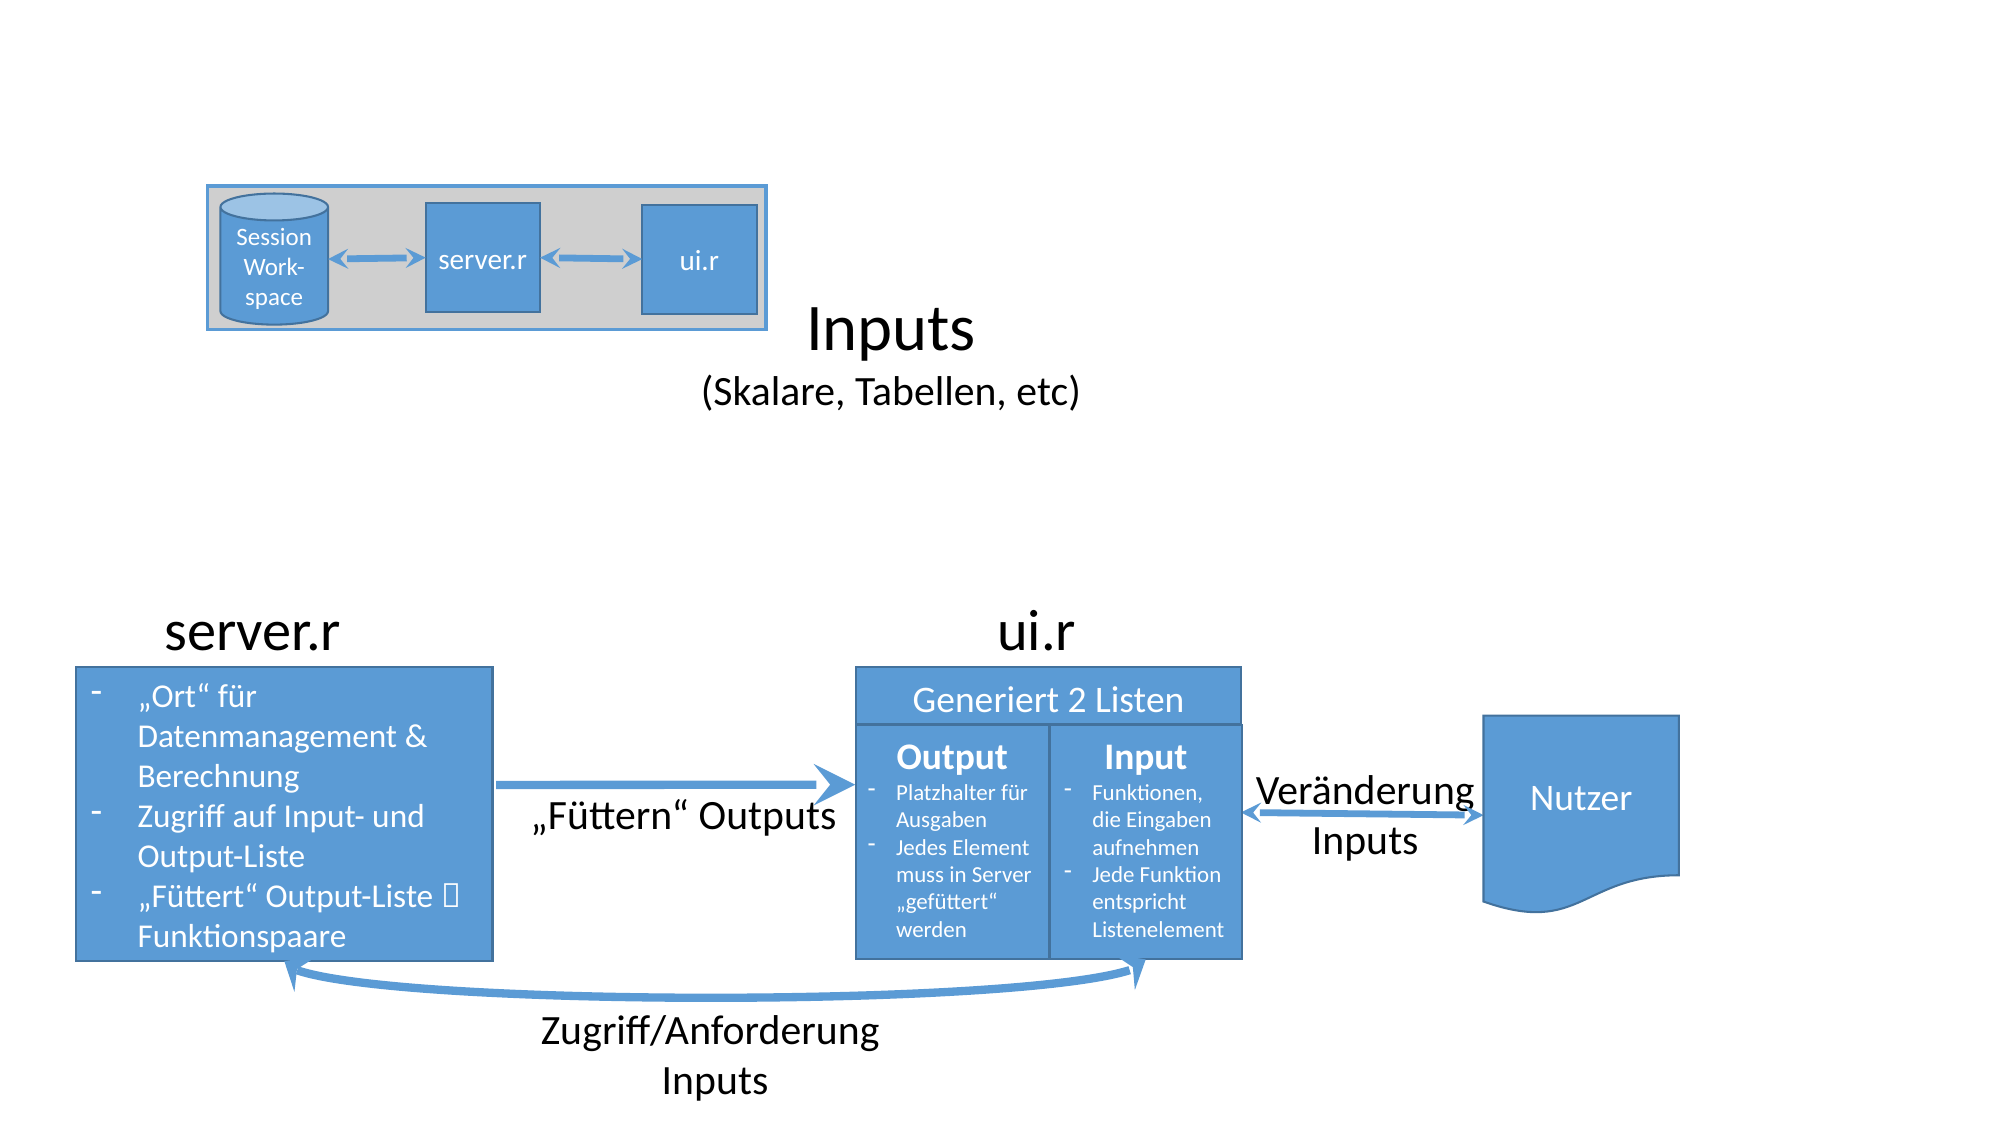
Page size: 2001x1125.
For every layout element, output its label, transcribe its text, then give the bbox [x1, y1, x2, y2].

text_box ui.r [982, 584, 1091, 666]
text_box Zugriff/Anforderung Inputs [525, 995, 714, 1111]
text_box [207, 185, 767, 331]
text_box Veränderung Inputs [1243, 816, 1482, 870]
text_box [856, 667, 1243, 960]
text_box Veränderung Inputs [1243, 755, 1482, 813]
text_box „Ort“ für Datenmanagement & Berechnung Zugriff auf Input- und Output-Liste „Füttert“ Output-Liste  Funktionspaare [75, 666, 494, 962]
text_box server.r [149, 584, 357, 669]
text_box server.r [425, 202, 541, 313]
text_box „Füttern“ Outputs [515, 785, 714, 846]
text_box ui.r [641, 204, 758, 315]
text_box Nutzer [1482, 714, 1680, 914]
text_box Inputs (Skalare, Tabellen, etc) [685, 276, 1097, 421]
text_box Zugriff/Anforderung Inputs [716, 995, 905, 1111]
text_box „Füttern“ Outputs [515, 780, 714, 784]
text_box „Füttern“ Outputs [716, 785, 852, 846]
text_box „Füttern“ Outputs [716, 780, 852, 784]
text_box Session Work-space [219, 192, 330, 326]
